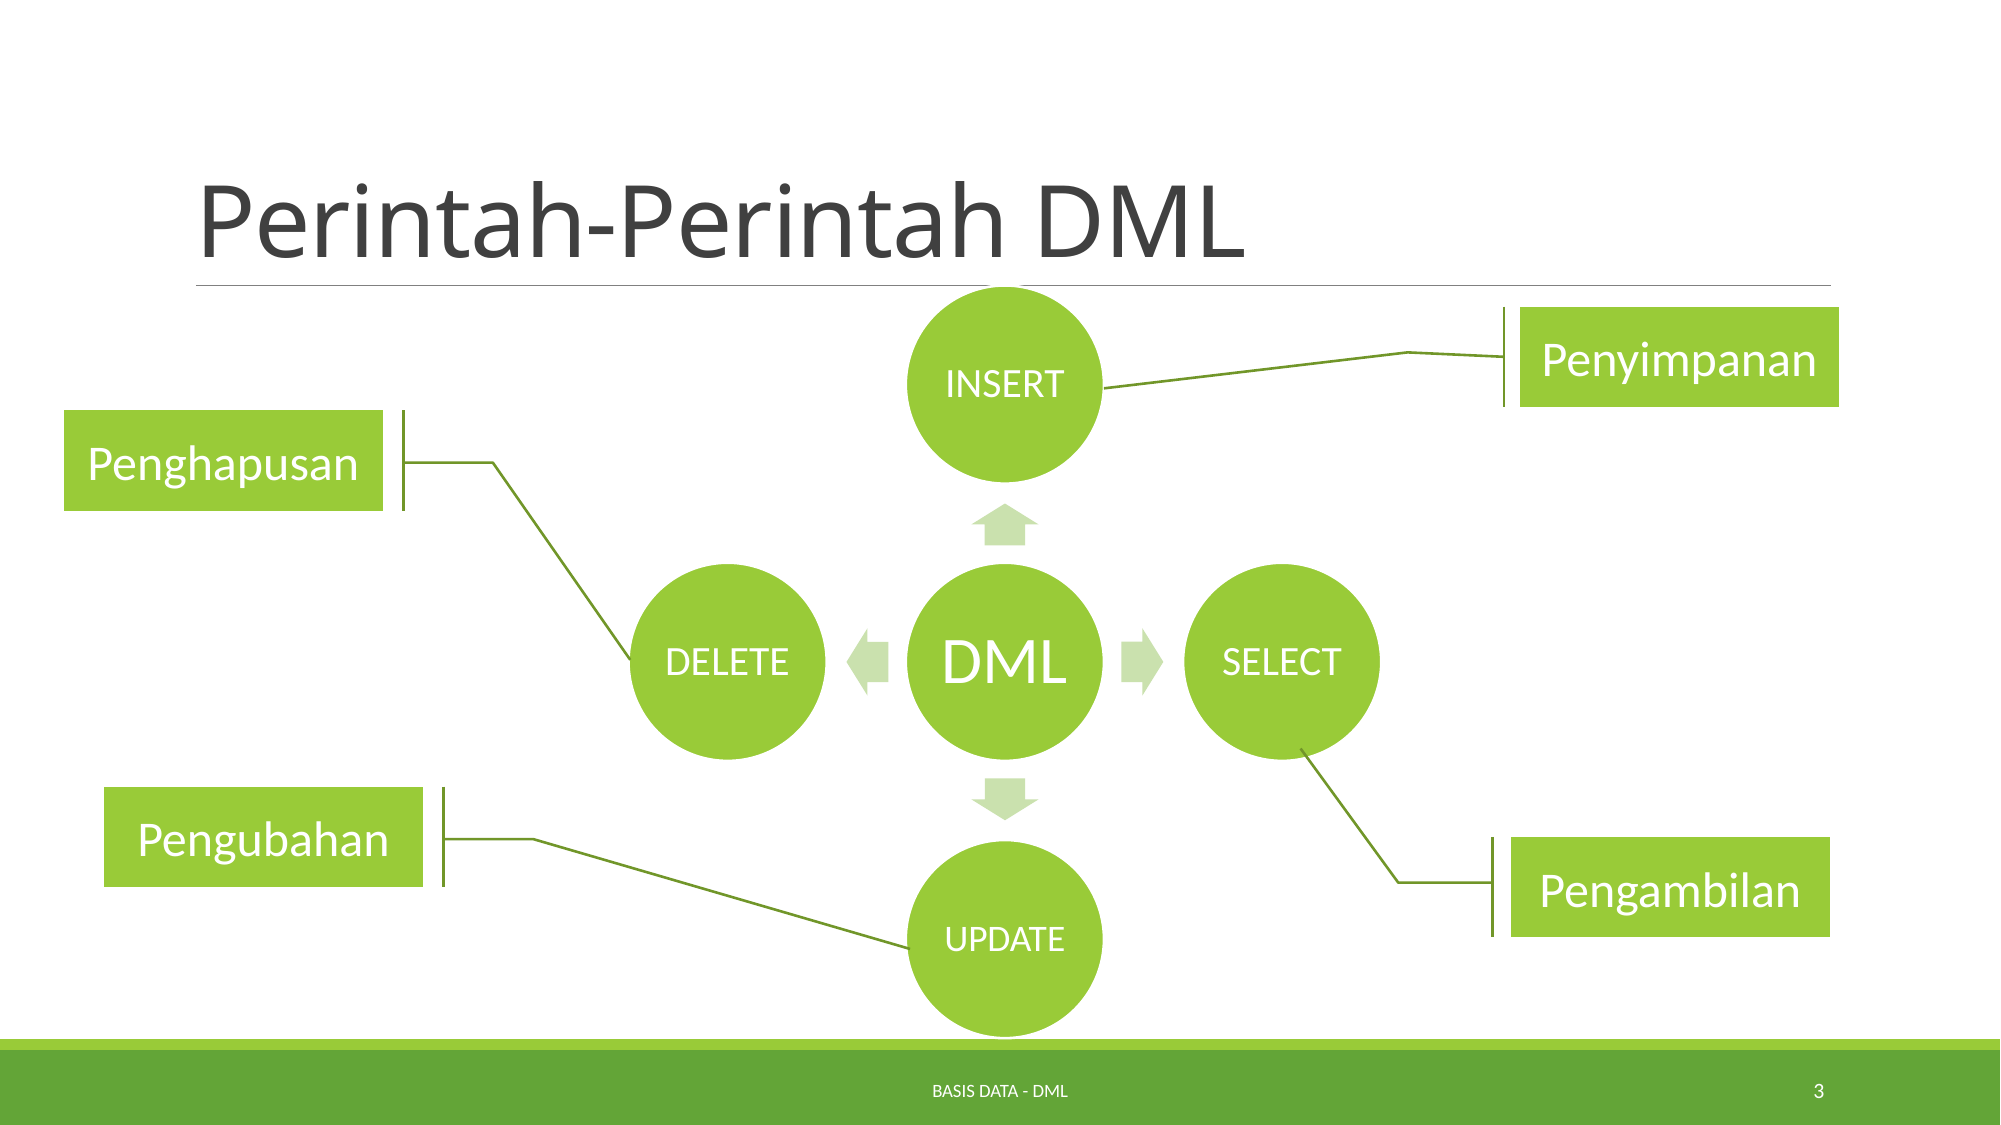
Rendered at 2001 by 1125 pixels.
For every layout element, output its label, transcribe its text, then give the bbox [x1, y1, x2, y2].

text_box Penghapusan [64, 410, 177, 511]
text_box Pengubahan [104, 787, 177, 887]
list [179, 284, 1831, 1040]
footer Basis Data - DML [604, 1059, 1396, 1120]
slide_number 3 [1624, 1059, 1840, 1120]
title Perintah-Perintah DML [180, 47, 1830, 284]
